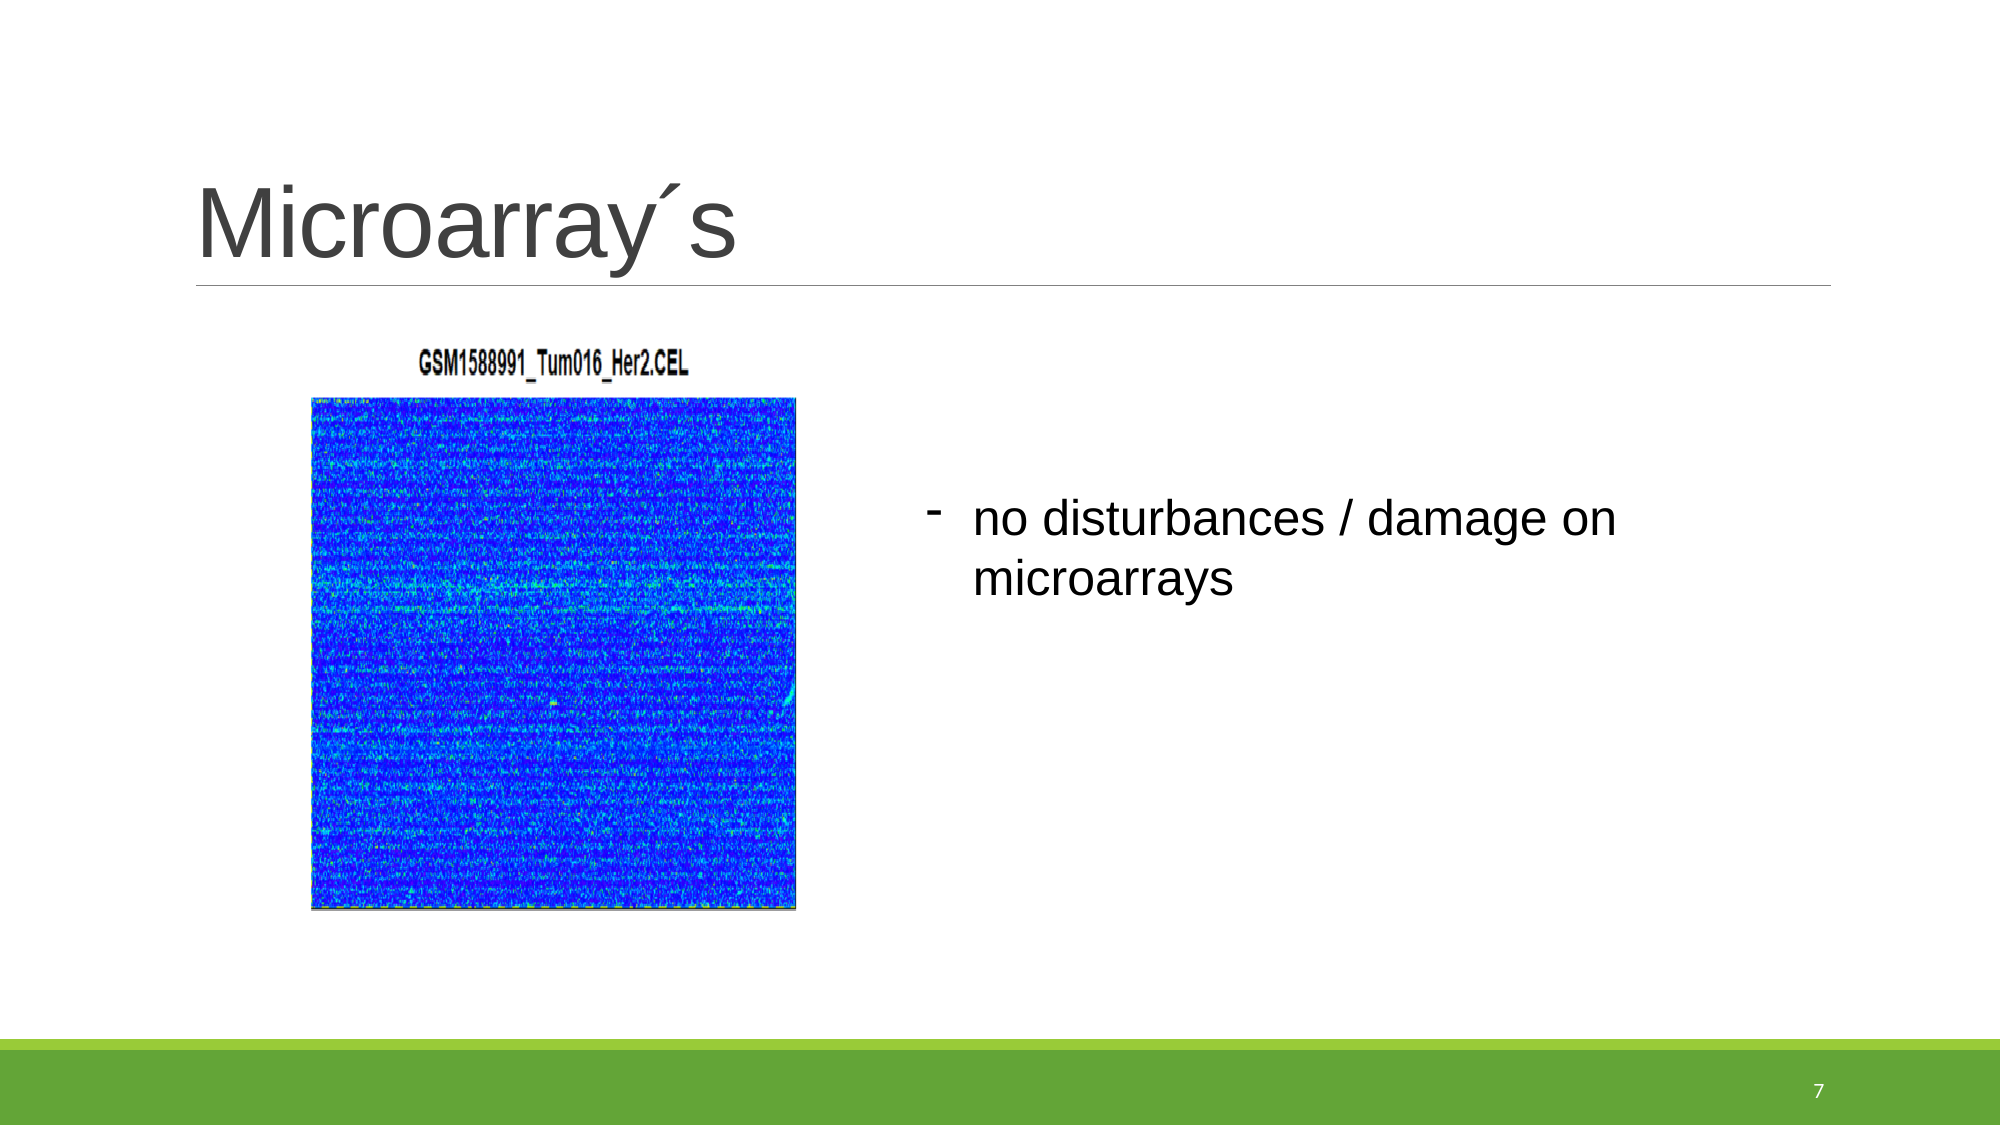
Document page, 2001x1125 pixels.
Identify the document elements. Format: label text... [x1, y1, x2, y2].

picture [295, 320, 822, 915]
text_box no disturbances / damage on microarrays [911, 478, 1690, 613]
title Microarray´s [180, 47, 1830, 285]
slide_number 7 [1624, 1059, 1840, 1120]
